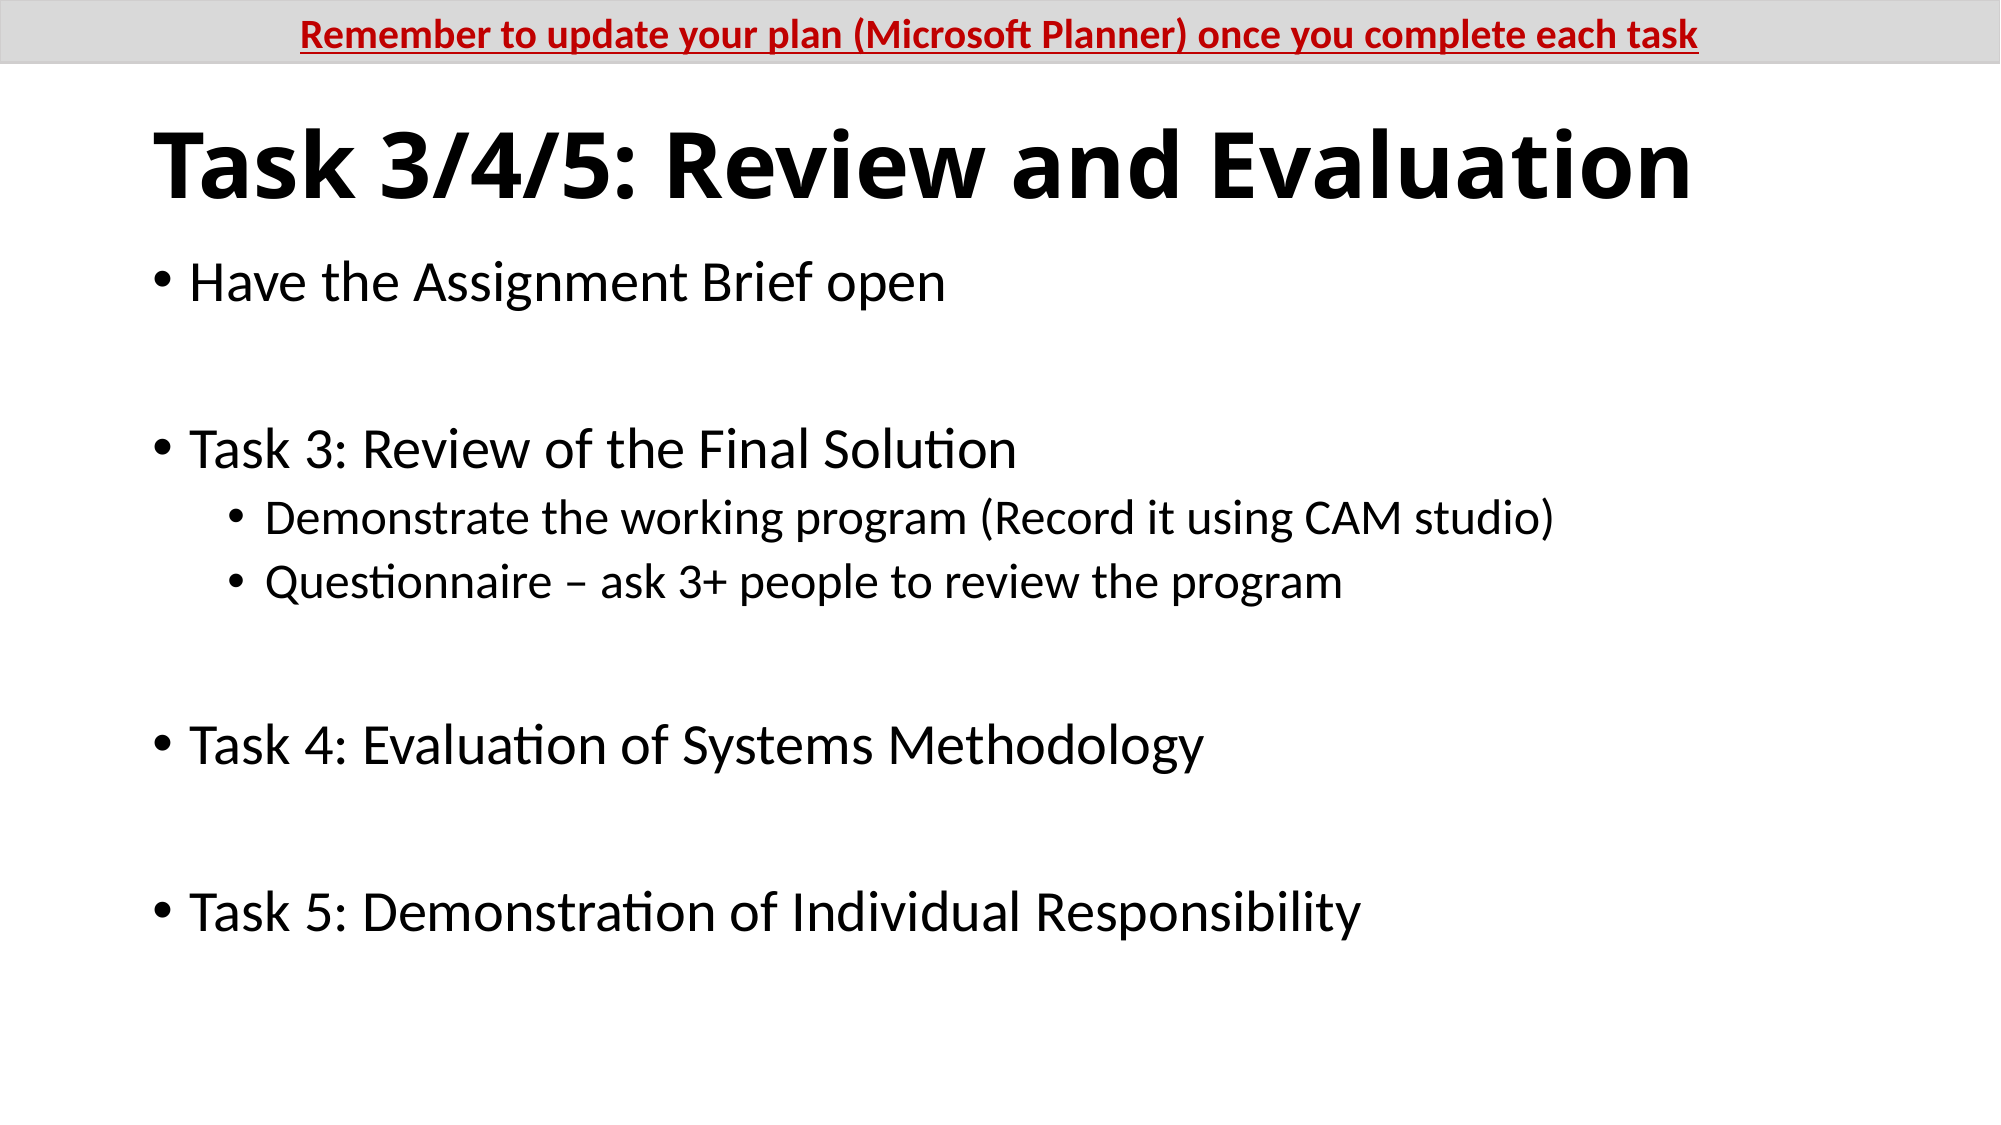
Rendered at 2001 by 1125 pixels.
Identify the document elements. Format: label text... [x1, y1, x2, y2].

list Have the Assignment Brief open Task 3: Review of the Final Solution Demonstrate the working program (Record it using CAM studio) Questionnaire – ask 3+ people to review the program Task 4: Evaluation of Systems Methodology Task 5: Demonstration of Individual Responsibility [137, 243, 1863, 1125]
title Task 3/4/5: Review and Evaluation [137, 66, 1863, 243]
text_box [0, 0, 2000, 66]
